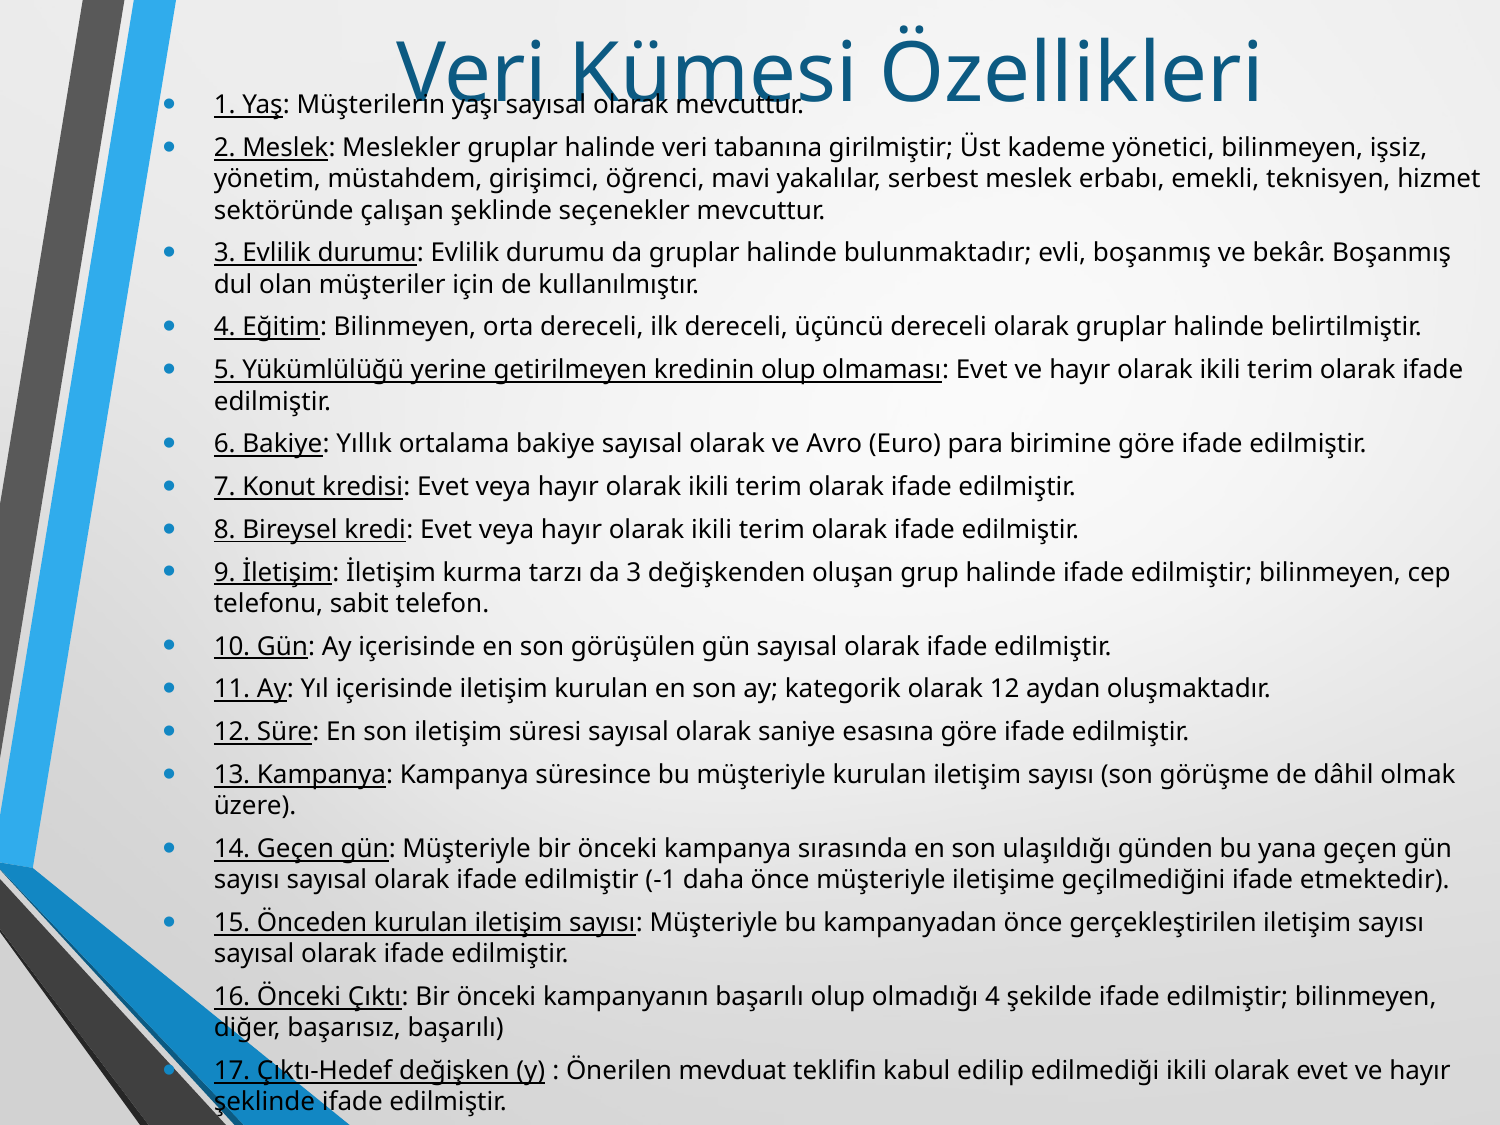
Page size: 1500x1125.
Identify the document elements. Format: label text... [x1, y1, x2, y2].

list 1. Yaş: Müşterilerin yaşı sayısal olarak mevcuttur. 2. Meslek: Meslekler gruplar halinde veri tabanına girilmiştir; Üst kademe yönetici, bilinmeyen, işsiz, yönetim, müstahdem, girişimci, öğrenci, mavi yakalılar, serbest meslek erbabı, emekli, teknisyen, hizmet sektöründe çalışan şeklinde seçenekler mevcuttur. 3. Evlilik durumu: Evlilik durumu da gruplar halinde bulunmaktadır; evli, boşanmış ve bekâr. Boşanmış dul olan müşteriler için de kullanılmıştır. 4. Eğitim: Bilinmeyen, orta dereceli, ilk dereceli, üçüncü dereceli olarak gruplar halinde belirtilmiştir. 5. Yükümlülüğü yerine getirilmeyen kredinin olup olmaması: Evet ve hayır olarak ikili terim olarak ifade edilmiştir. 6. Bakiye: Yıllık ortalama bakiye sayısal olarak ve Avro (Euro) para birimine göre ifade edilmiştir. 7. Konut kredisi: Evet veya hayır olarak ikili terim olarak ifade edilmiştir. 8. Bireysel kredi: Evet veya hayır olarak ikili terim olarak ifade edilmiştir. 9. İletişim: İletişim kurma tarzı da 3 değişkenden oluşan grup halinde ifade edilmiştir; bilinmeyen, cep telefonu, sabit telefon. 10. Gün: Ay içerisinde en son görüşülen gün sayısal olarak ifade edilmiştir. 11. Ay: Yıl içerisinde iletişim kurulan en son ay; kategorik olarak 12 aydan oluşmaktadır. 12. Süre: En son iletişim süresi sayısal olarak saniye esasına göre ifade edilmiştir. 13. Kampanya: Kampanya süresince bu müşteriyle kurulan iletişim sayısı (son görüşme de dâhil olmak üzere). 14. Geçen gün: Müşteriyle bir önceki kampanya sırasında en son ulaşıldığı günden bu yana geçen gün sayısı sayısal olarak ifade edilmiştir (-1 daha önce müşteriyle iletişime geçilmediğini ifade etmektedir). 15. Önceden kurulan iletişim sayısı: Müşteriyle bu kampanyadan önce gerçekleştirilen iletişim sayısı sayısal olarak ifade edilmiştir. 16. Önceki Çıktı: Bir önceki kampanyanın başarılı olup olmadığı 4 şekilde ifade edilmiştir; bilinmeyen, diğer, başarısız, başarılı) 17. Çıktı-Hedef değişken (y) : Önerilen mevduat teklifin kabul edilip edilmediği ikili olarak evet ve hayır şeklinde ifade edilmiştir. [147, 78, 1500, 1125]
title Veri Kümesi Özellikleri [161, 0, 1500, 78]
